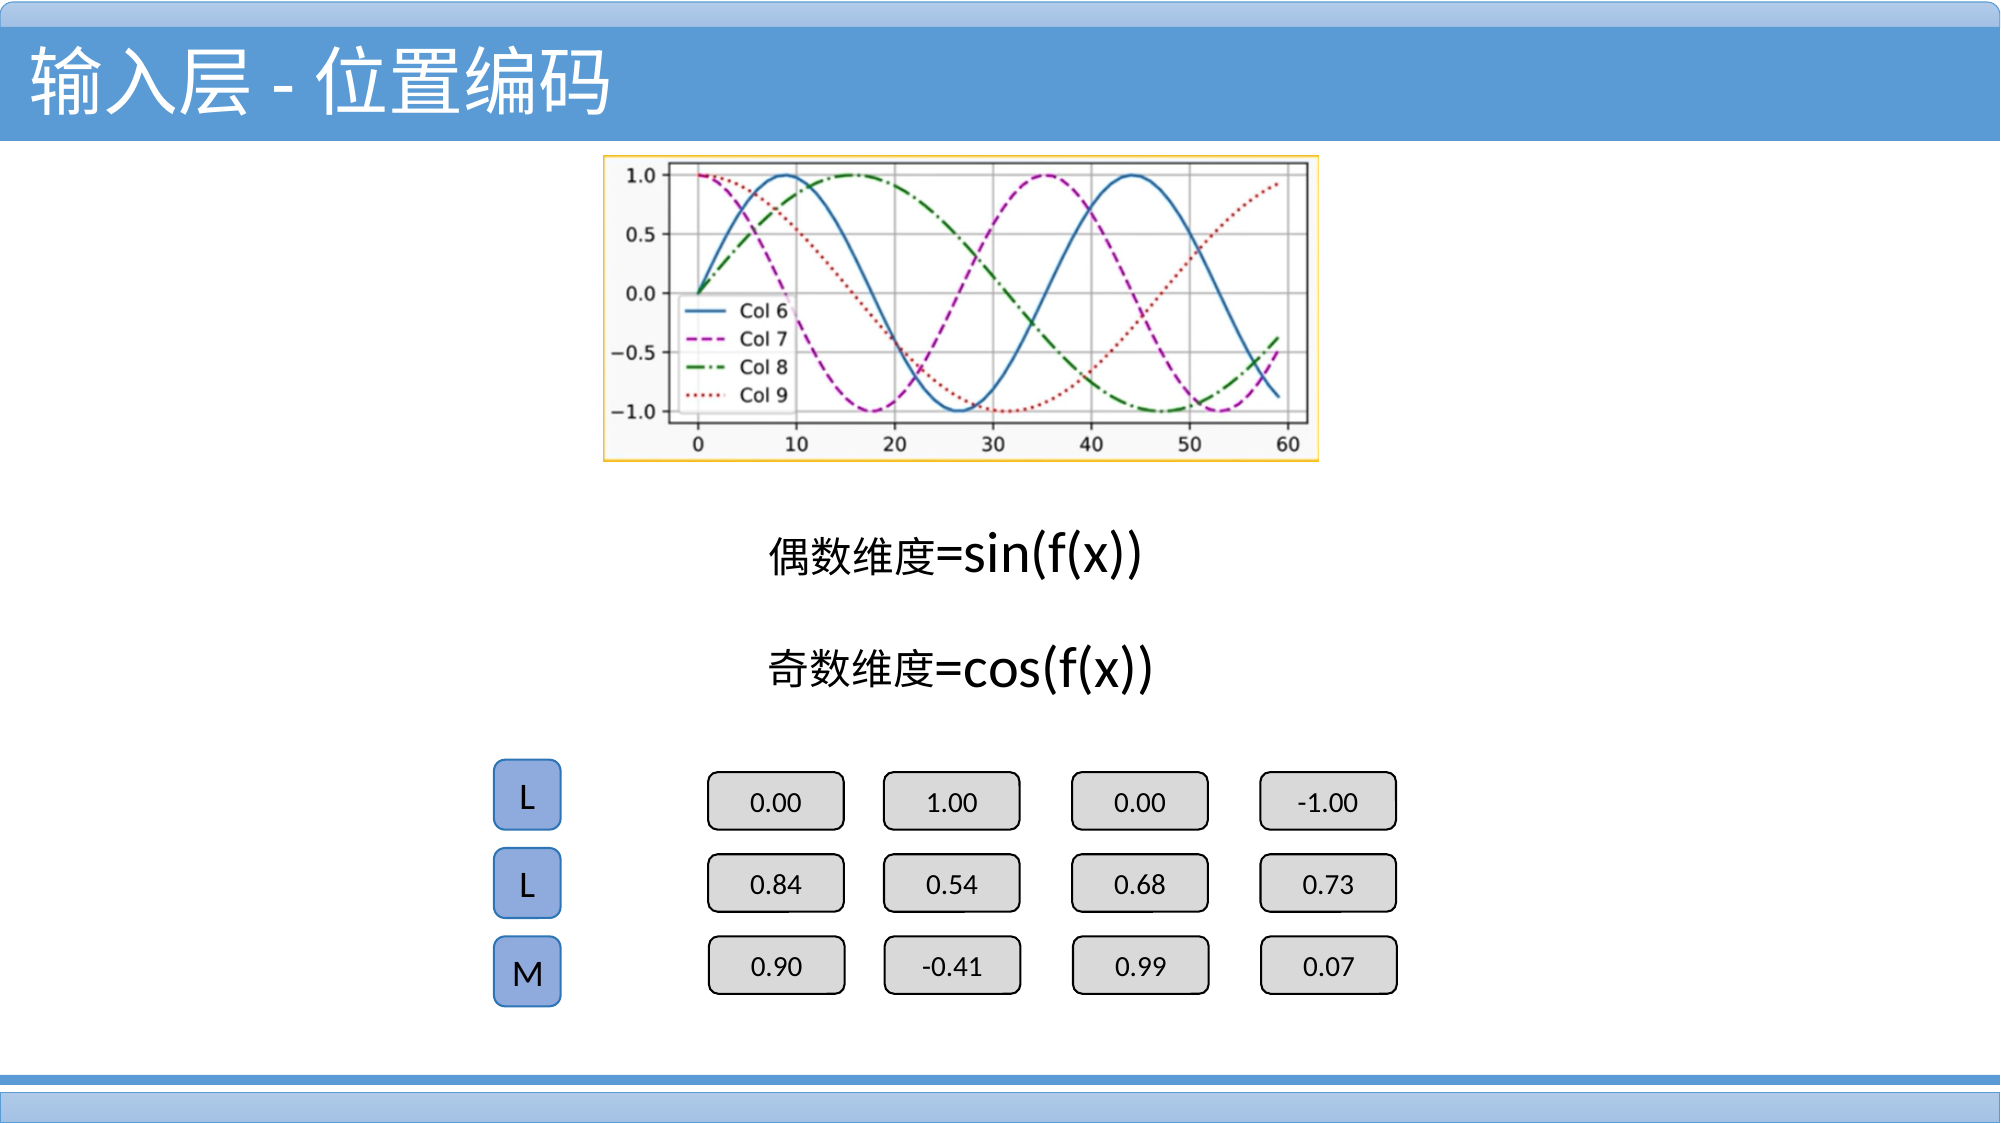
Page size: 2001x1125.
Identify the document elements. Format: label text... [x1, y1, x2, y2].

text_box 0.90 [707, 935, 846, 995]
text_box M [492, 935, 562, 1008]
text_box 1.00 [882, 771, 1021, 831]
text_box 0.07 [1260, 935, 1398, 995]
text_box 0.99 [1071, 935, 1210, 995]
text_box 0.54 [882, 853, 1021, 913]
text_box L [492, 846, 562, 920]
text_box L [492, 758, 562, 831]
text_box 0.00 [1071, 771, 1209, 831]
text_box 0.68 [1071, 853, 1209, 913]
text_box 0.00 [707, 771, 845, 831]
text_box 输入层-位置编码 [13, 27, 629, 133]
text_box -0.41 [883, 935, 1022, 995]
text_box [751, 507, 1171, 707]
text_box 0.84 [707, 853, 845, 913]
text_box 0.73 [1259, 853, 1398, 913]
text_box -1.00 [1259, 771, 1398, 831]
picture [603, 155, 1319, 462]
